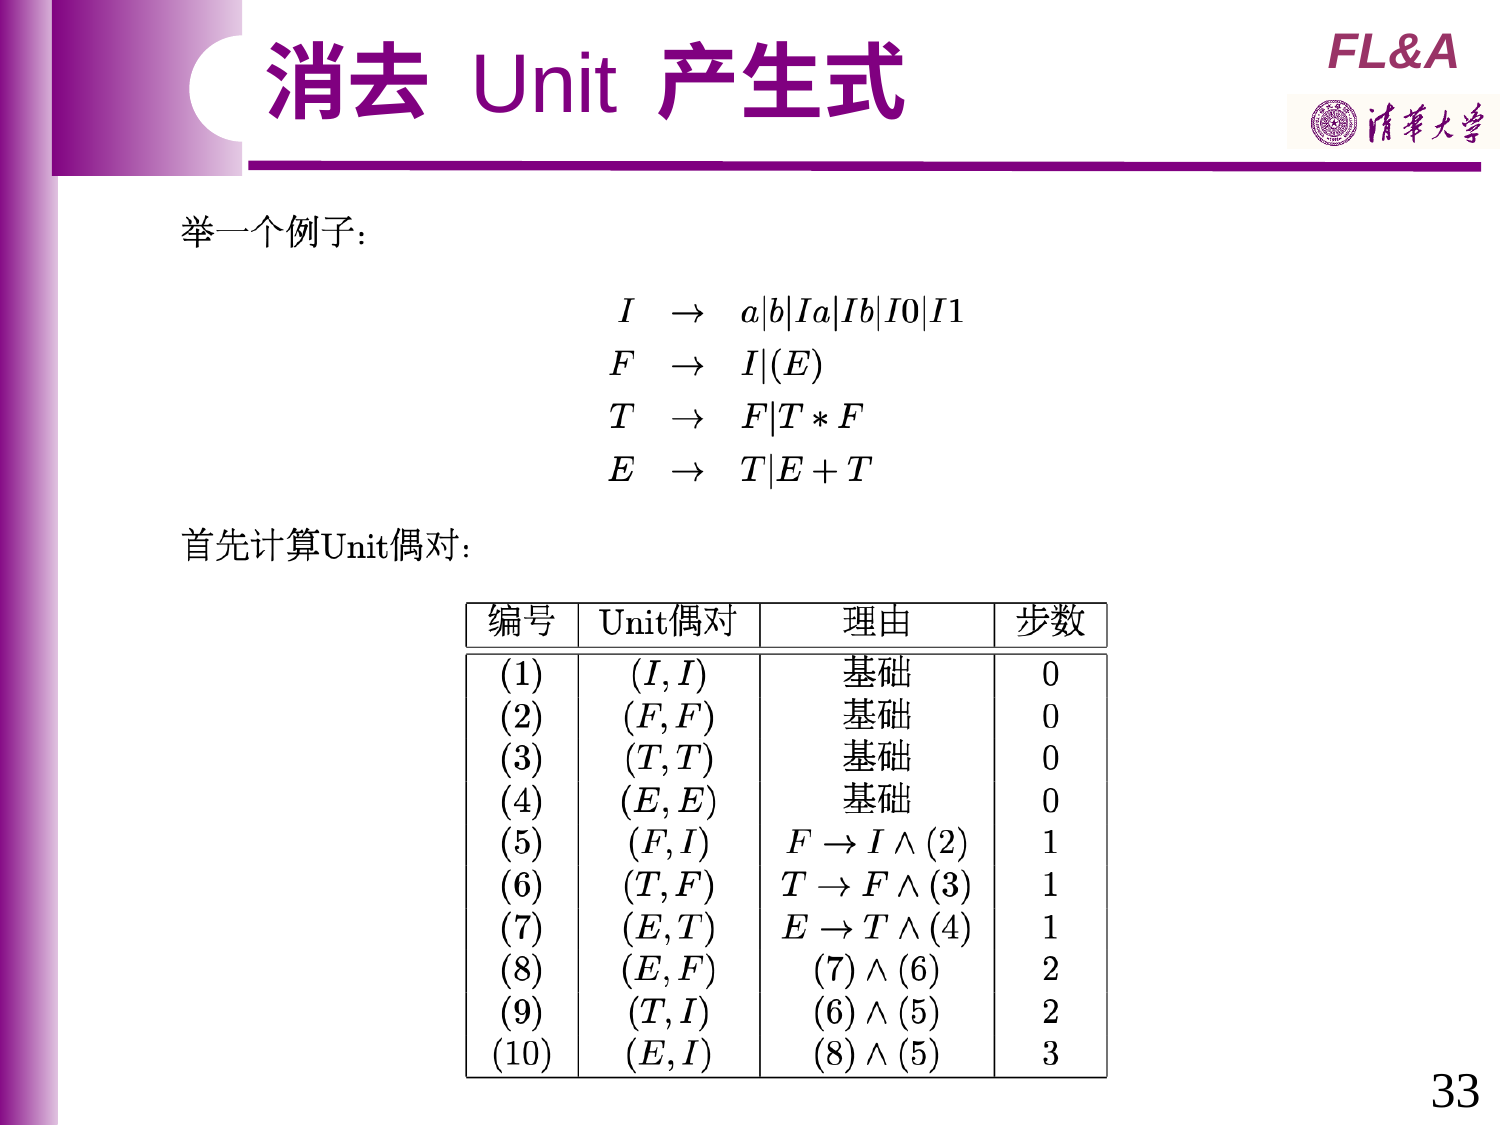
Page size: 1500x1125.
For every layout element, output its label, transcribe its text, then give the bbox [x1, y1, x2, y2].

picture [1287, 94, 1500, 149]
text_box 消去 Unit 产生式 [249, 37, 975, 138]
text_box 33 [1399, 1050, 1500, 1125]
picture [170, 201, 1124, 1087]
